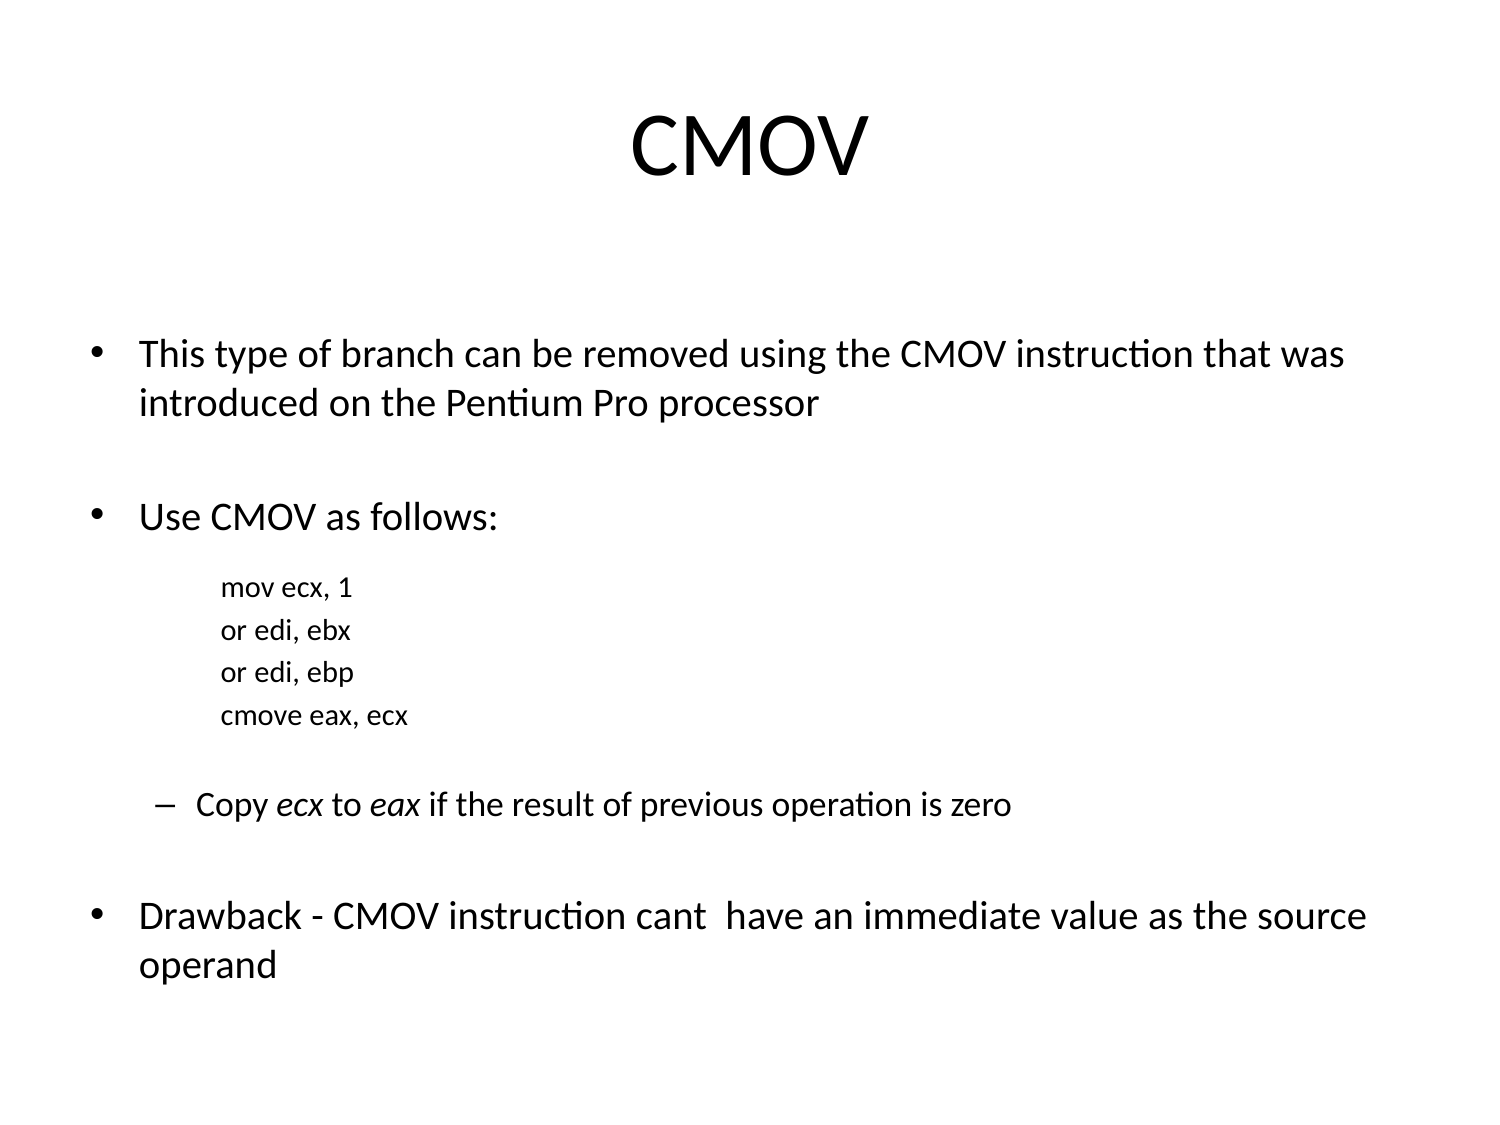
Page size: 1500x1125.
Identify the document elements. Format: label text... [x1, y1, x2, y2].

list This type of branch can be removed using the CMOV instruction that was introduced on the Pentium Pro processor Use CMOV as follows: mov ecx, 1 or edi, ebx or edi, ebp cmove eax, ecx Copy ecx to eax if the result of previous operation is zero Drawback - CMOV instruction cant have an immediate value as the source operand [75, 262, 1425, 1005]
title CMOV [75, 45, 1425, 233]
